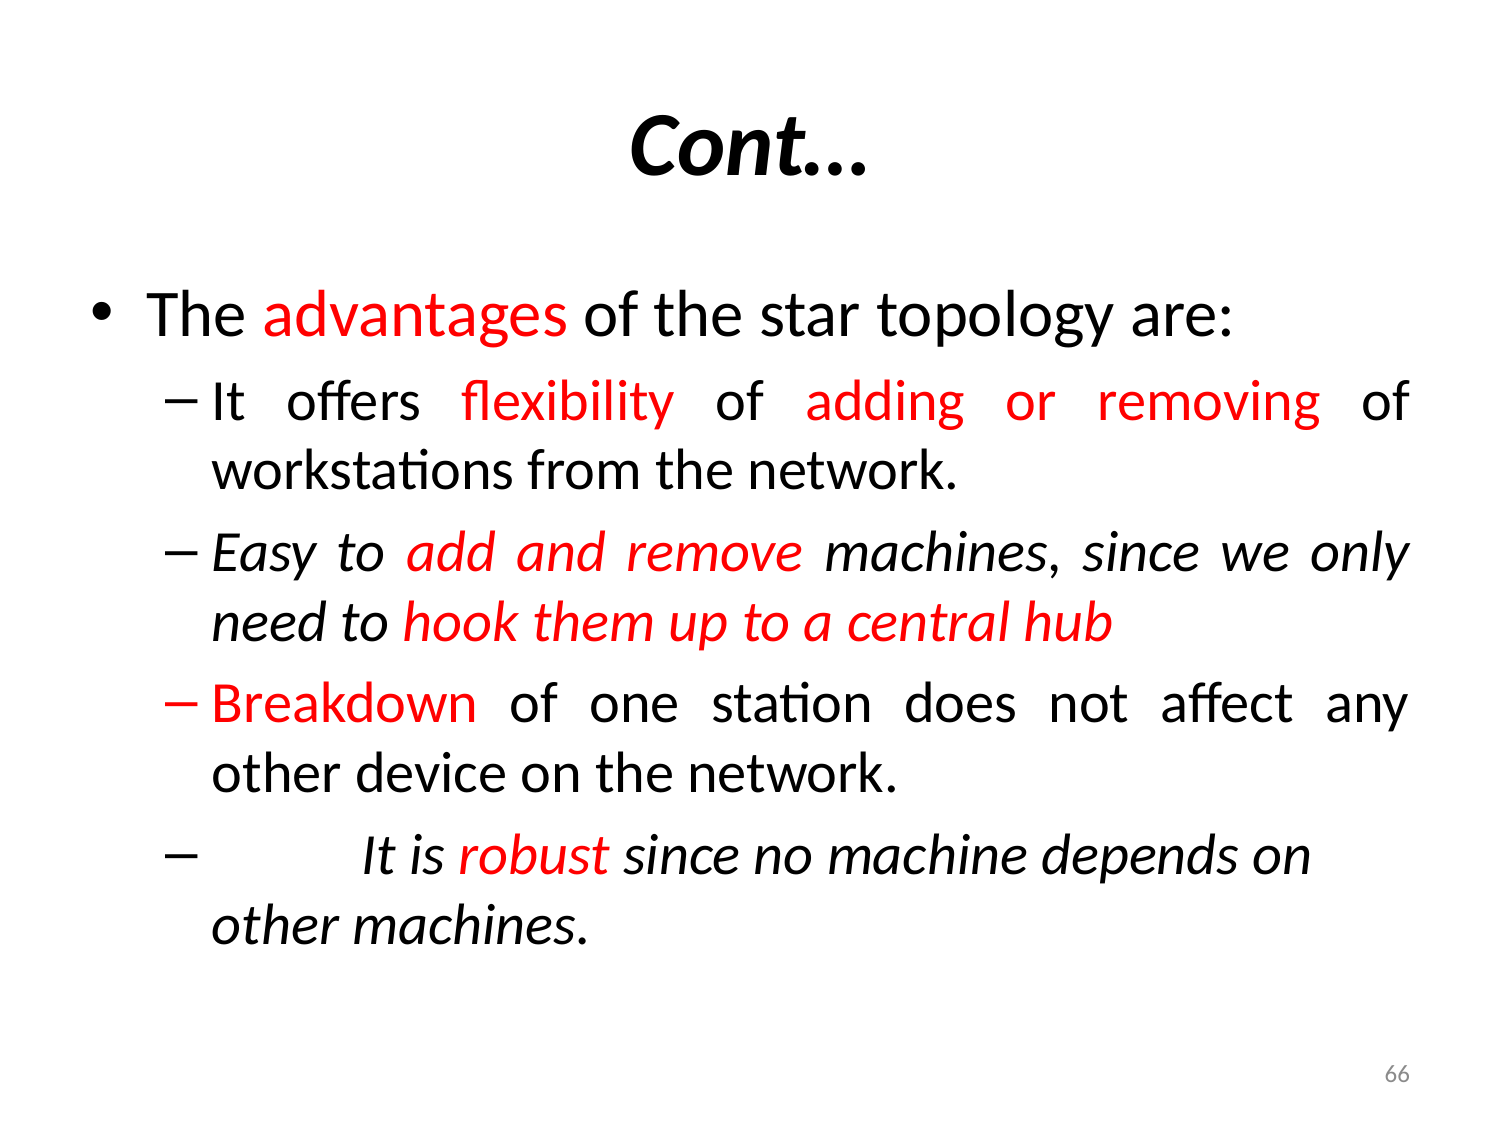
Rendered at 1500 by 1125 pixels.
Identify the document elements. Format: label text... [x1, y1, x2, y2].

list The advantages of the star topology are: It offers flexibility of adding or removing of workstations from the network. Easy to add and remove machines, since we only need to hook them up to a central hub Breakdown of one station does not affect any other device on the network. It is robust since no machine depends on other machines. [75, 262, 1425, 1005]
slide_number 66 [1074, 1042, 1425, 1103]
title Cont… [75, 45, 1425, 233]
